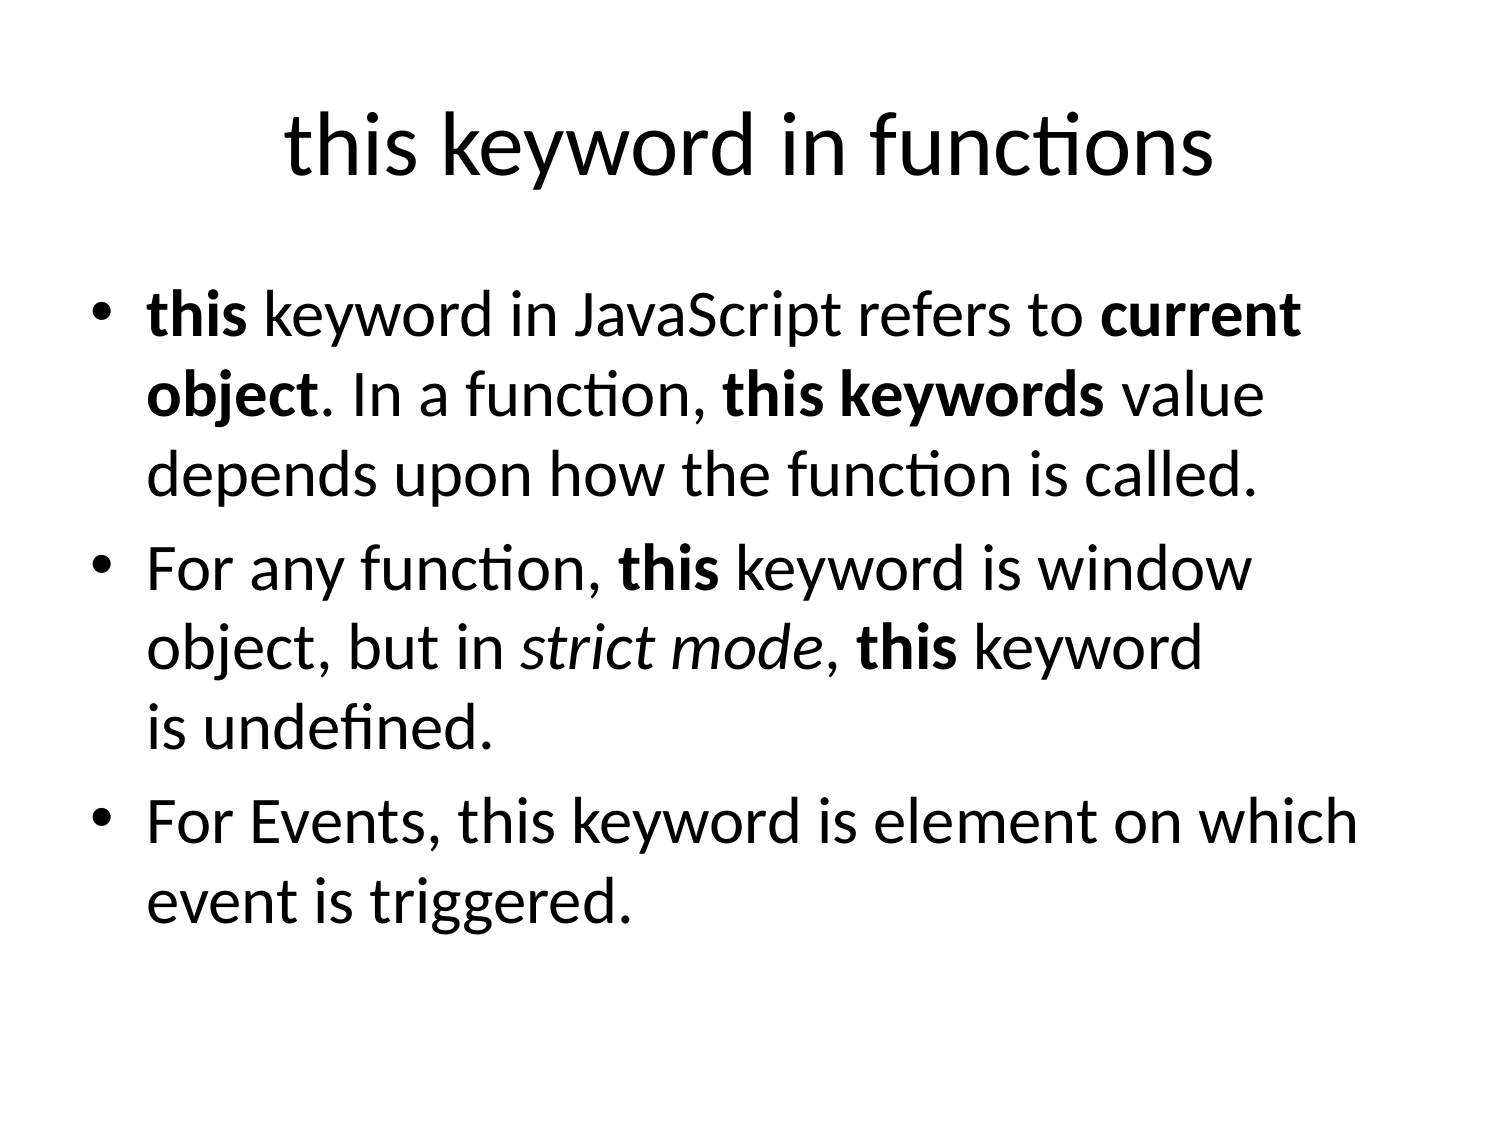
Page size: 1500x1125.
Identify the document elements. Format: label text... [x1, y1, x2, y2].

title this keyword in functions [75, 45, 1425, 233]
list this keyword in JavaScript refers to current object. In a function, this keywords value depends upon how the function is called. For any function, this keyword is window object, but in strict mode, this keyword is undefined. For Events, this keyword is element on which event is triggered. [75, 262, 1425, 1005]
